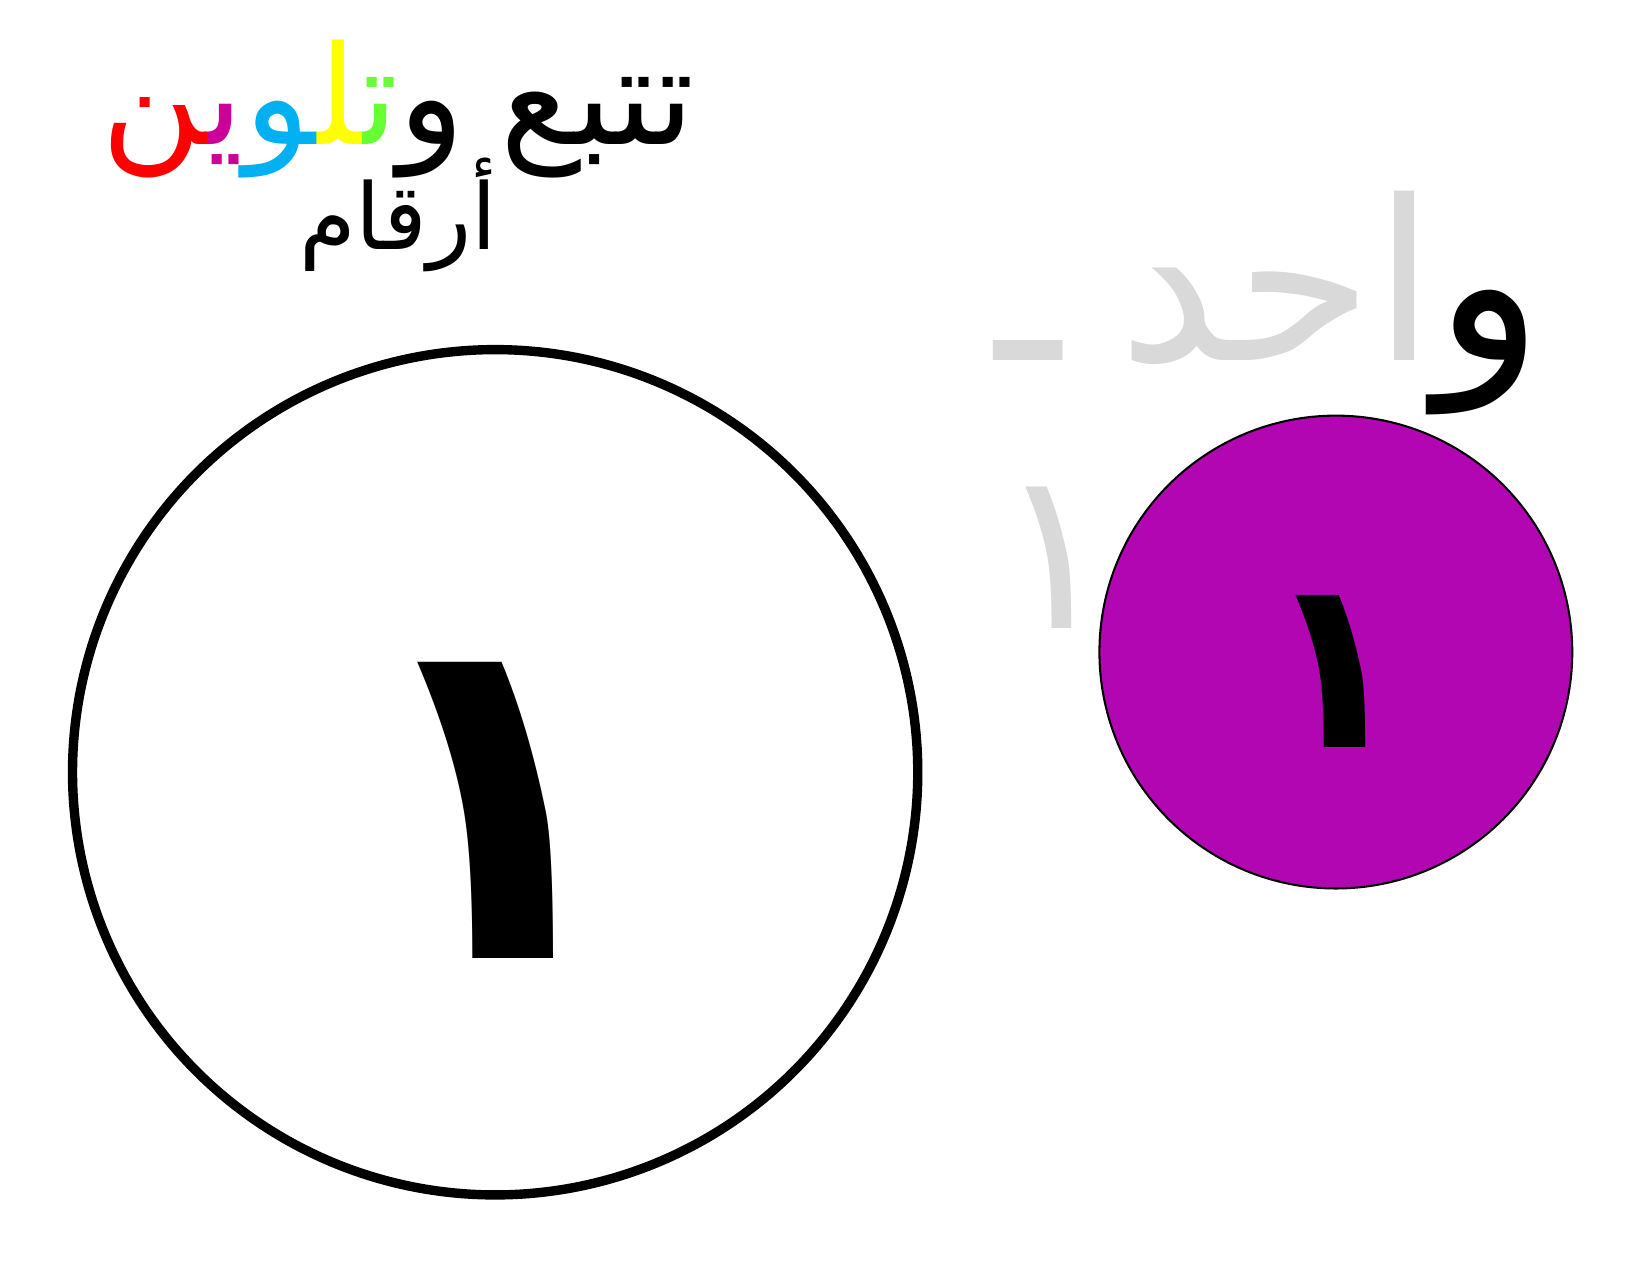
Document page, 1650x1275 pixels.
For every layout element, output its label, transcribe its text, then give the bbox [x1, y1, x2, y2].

text_box واحد ـ ١ [980, 130, 1650, 681]
text_box أرقام [14, 150, 783, 276]
text_box ١ [71, 348, 919, 1196]
text_box تتبع وتلوين [0, 0, 812, 180]
text_box ١ [1098, 414, 1574, 890]
